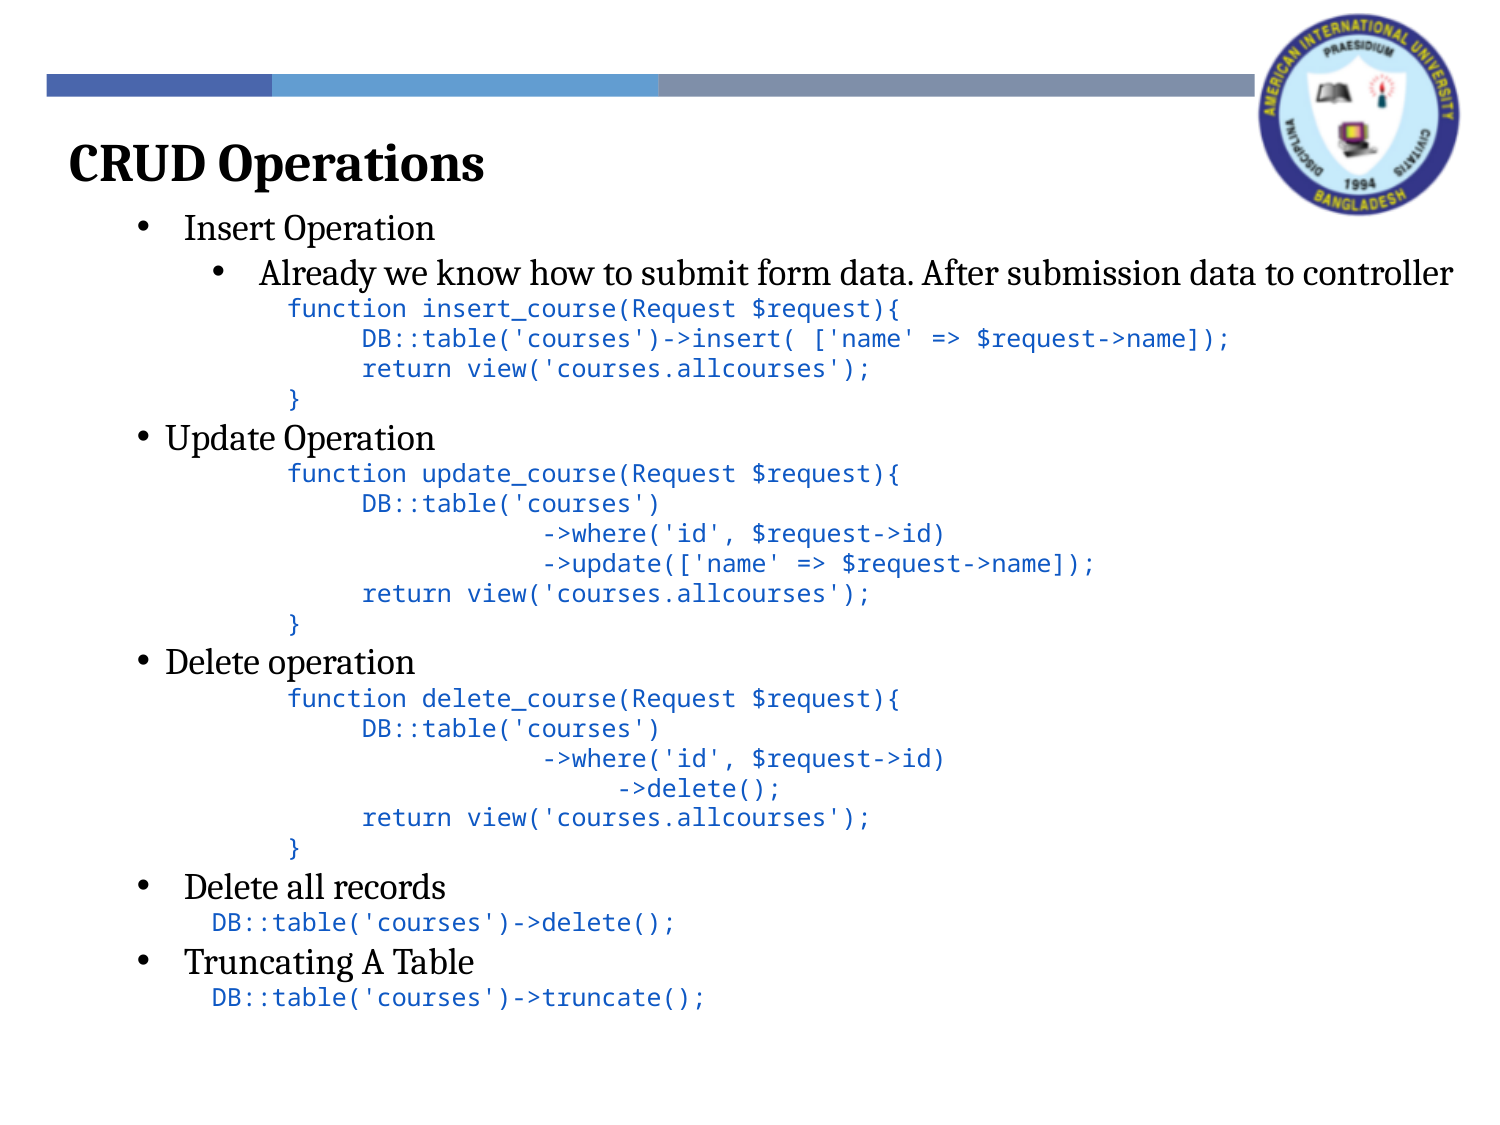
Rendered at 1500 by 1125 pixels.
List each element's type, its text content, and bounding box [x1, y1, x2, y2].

picture [1254, 9, 1465, 195]
text_box Insert Operation Already we know how to submit form data. After submission data to controller function insert_course(Request $request){ DB::table('courses')->insert( ['name' => $request->name]); return view('courses.allcourses'); } Update Operation function update_course(Request $request){ DB::table('courses') ->where('id', $request->id) ->update(['name' => $request->name]); return view('courses.allcourses'); } Delete operation function delete_course(Request $request){ DB::table('courses') ->where('id', $request->id) ->delete(); return view('courses.allcourses'); } Delete all records DB::table('courses')->delete(); Truncating A Table DB::table('courses')->truncate(); [122, 195, 1479, 1124]
text_box CRUD Operations [55, 119, 1129, 201]
